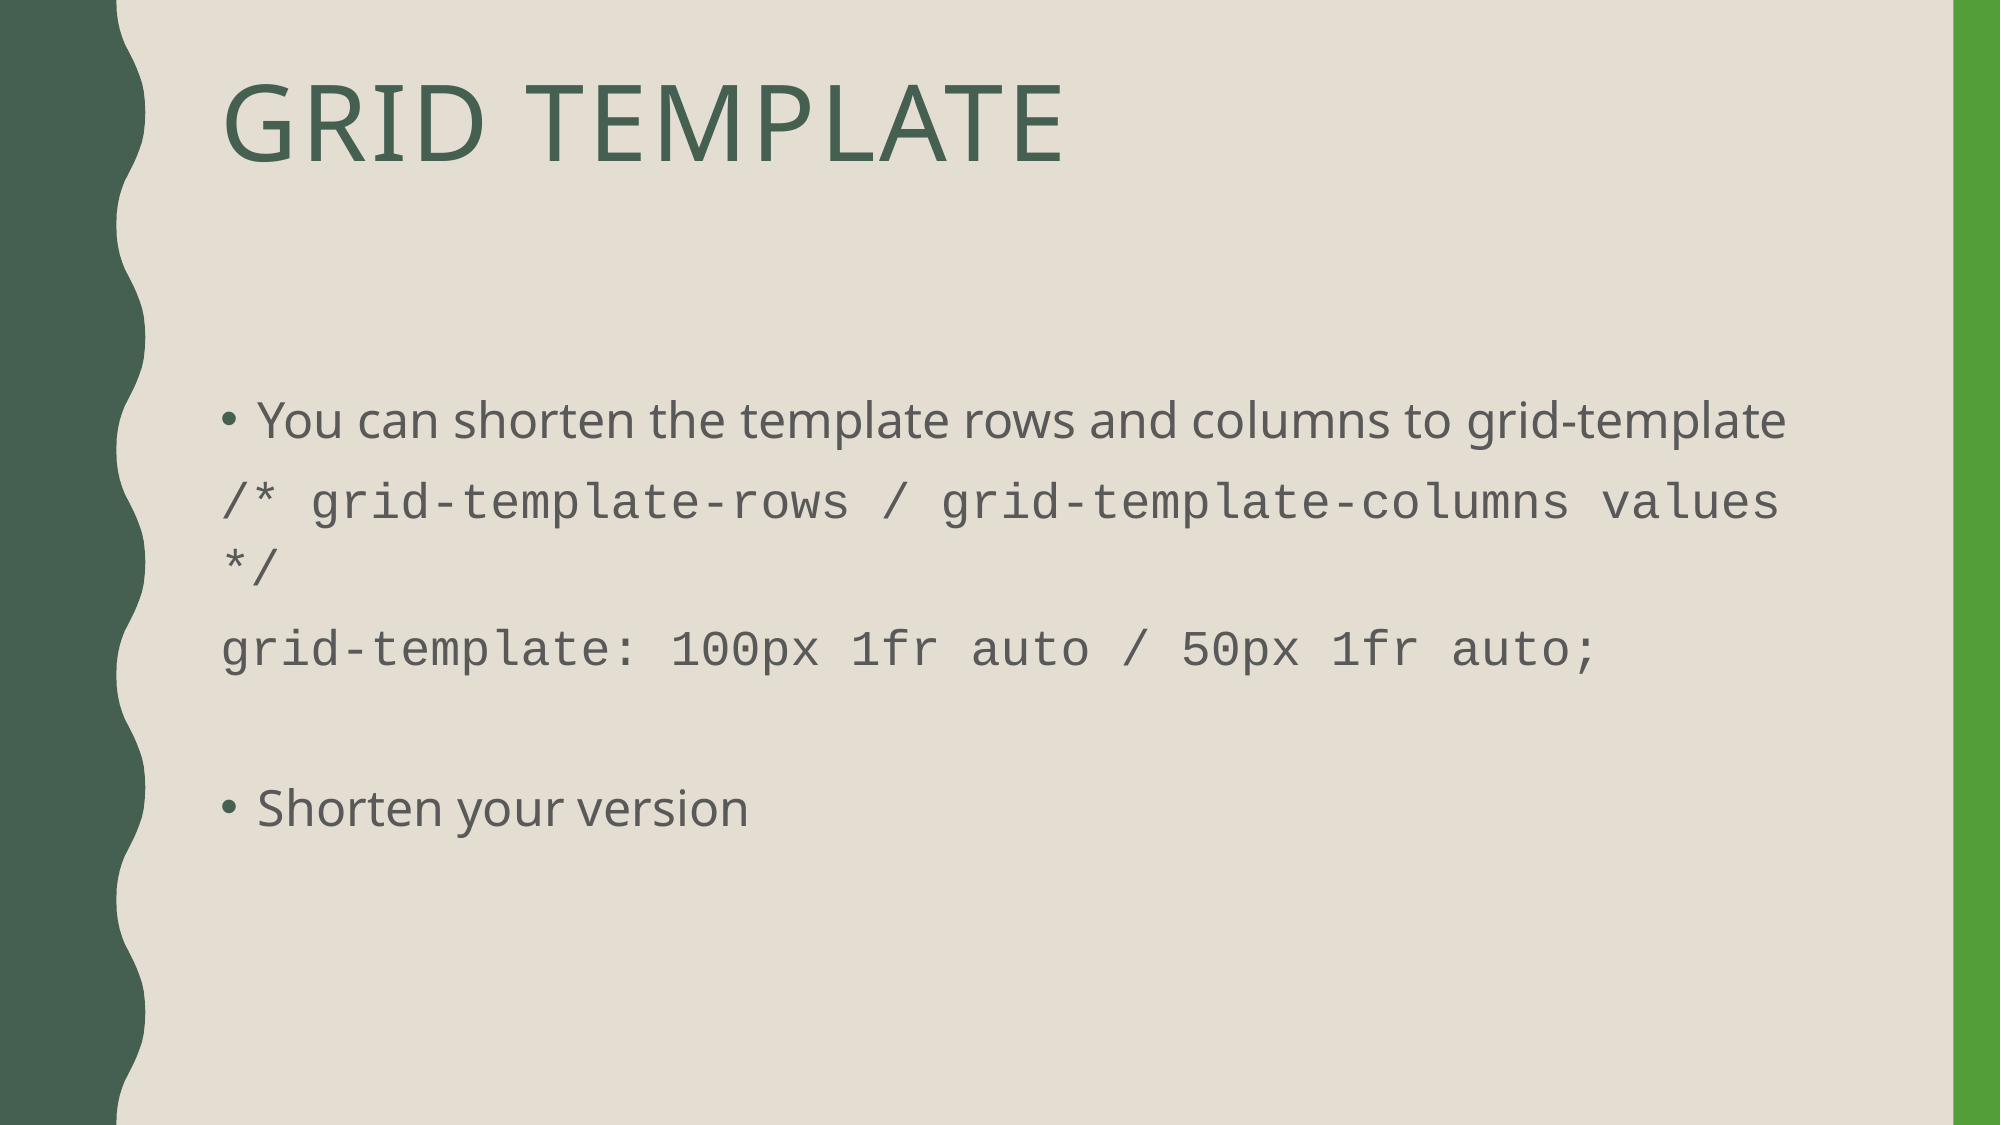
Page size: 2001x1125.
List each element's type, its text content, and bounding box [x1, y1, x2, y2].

list You can shorten the template rows and columns to grid-template /* grid-template-rows / grid-template-columns values */ grid-template: 100px 1fr auto / 50px 1fr auto; Shorten your version [205, 375, 1875, 965]
title Grid template [205, 62, 1875, 308]
